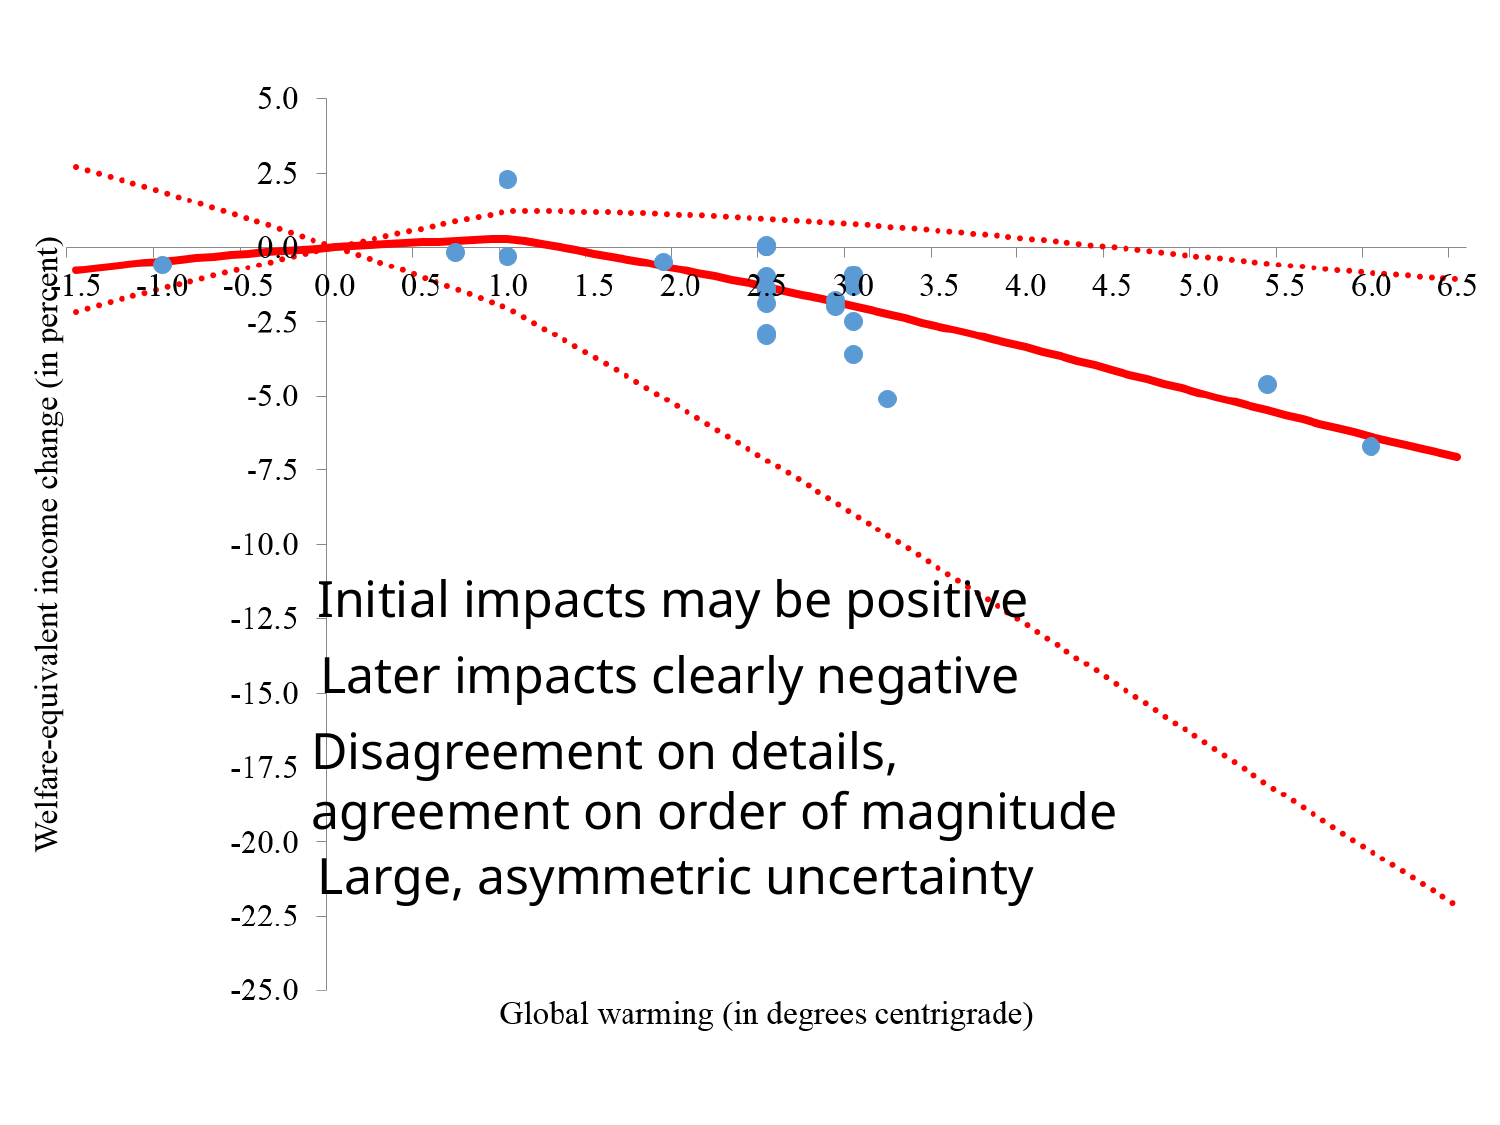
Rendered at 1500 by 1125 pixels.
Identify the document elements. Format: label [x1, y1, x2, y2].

picture [0, 69, 1500, 1056]
